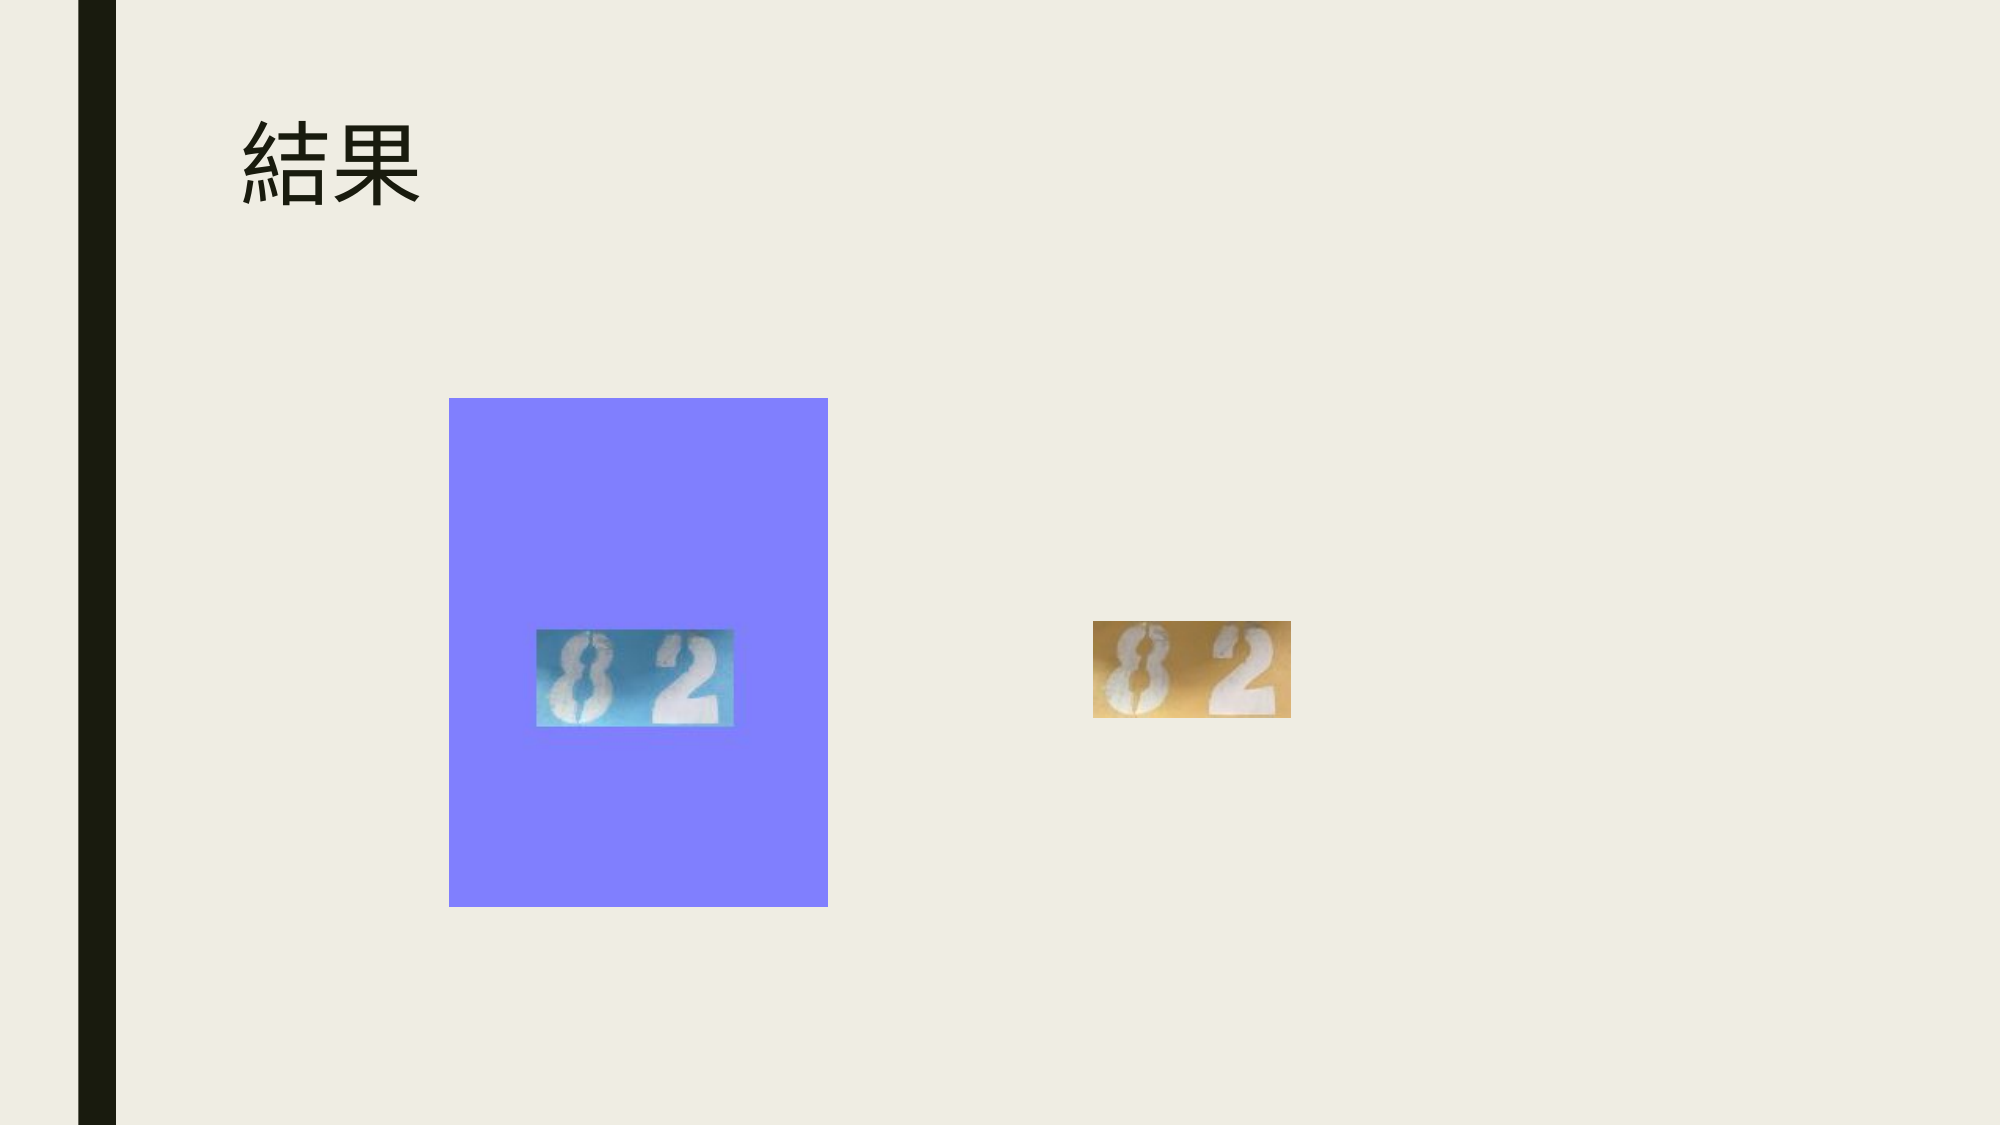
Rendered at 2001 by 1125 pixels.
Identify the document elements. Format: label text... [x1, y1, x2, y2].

picture [449, 398, 828, 907]
title 結果 [225, 112, 1800, 357]
picture [1093, 620, 1291, 718]
